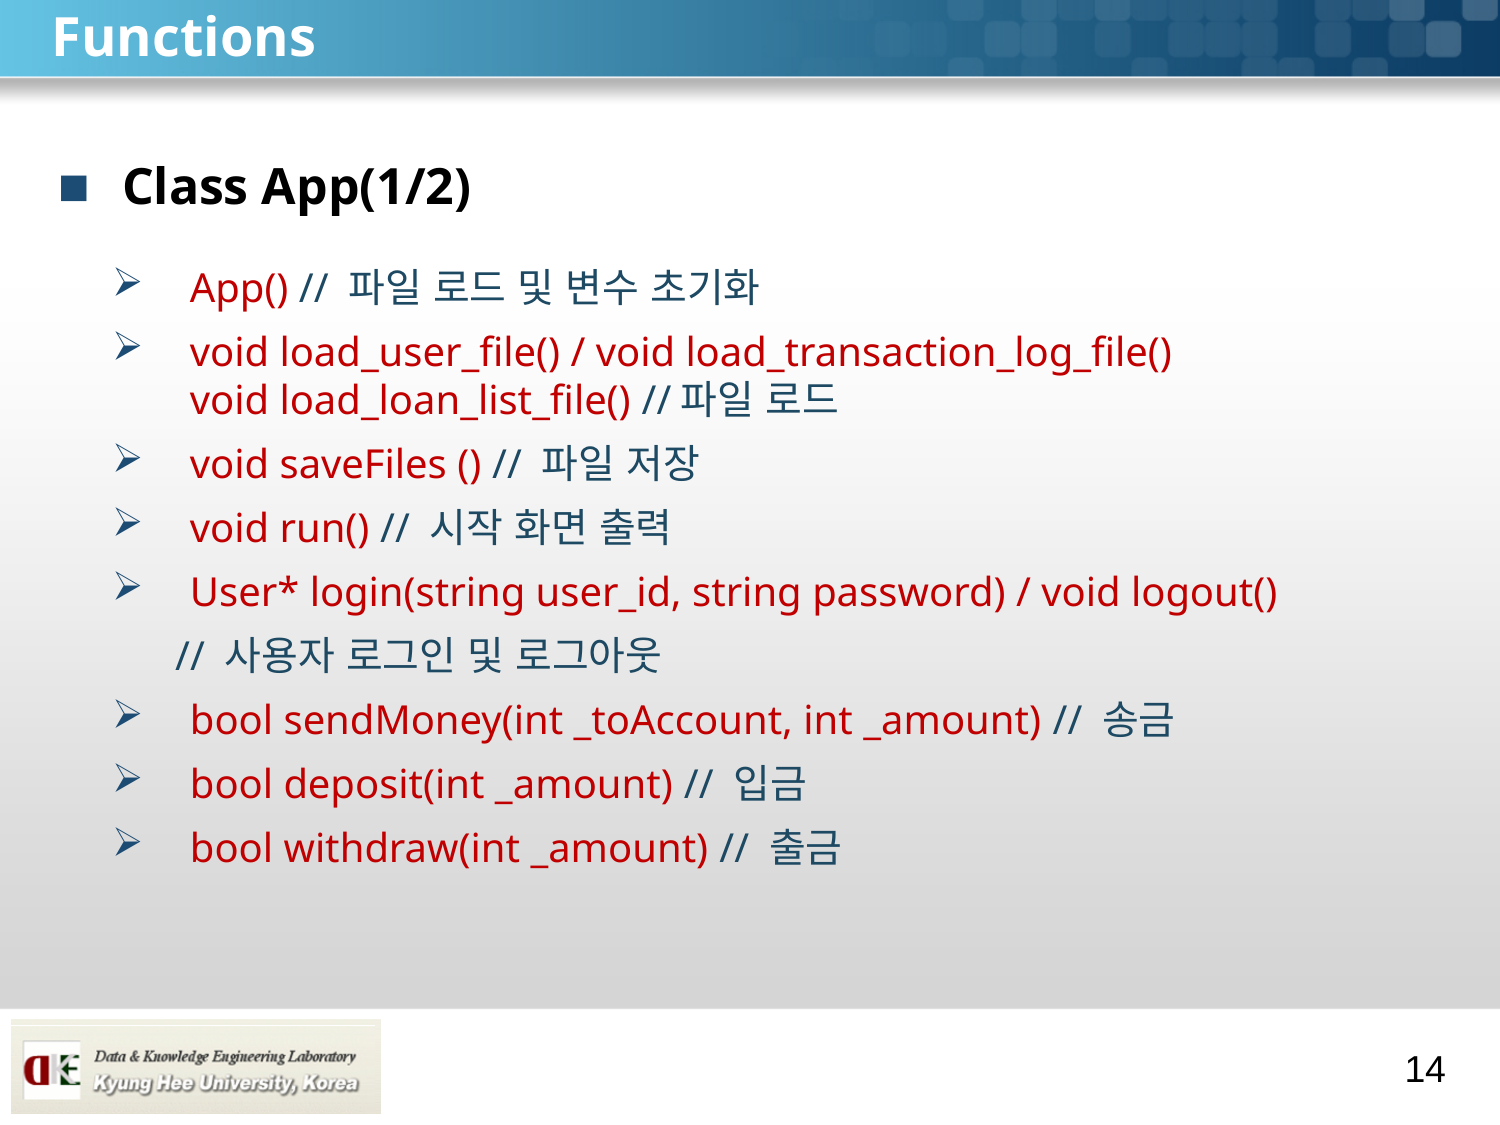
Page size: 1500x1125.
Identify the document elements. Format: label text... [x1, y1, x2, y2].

text_box App() // 파일 로드 및 변수 초기화 void load_user_file() / void load_transaction_log_file() void load_loan_list_file() //파일 로드 void saveFiles () // 파일 저장 void run() // 시작 화면 출력 User* login(string user_id, string password) / void logout() // 사용자 로그인 및 로그아웃 bool sendMoney(int _toAccount, int _amount) // 송금 bool deposit(int _amount) // 입금 bool withdraw(int _amount) // 출금 [112, 255, 1447, 882]
list Class App(1/2) [52, 116, 1451, 997]
title Functions [51, 0, 1500, 99]
picture [0, 0, 1500, 1125]
